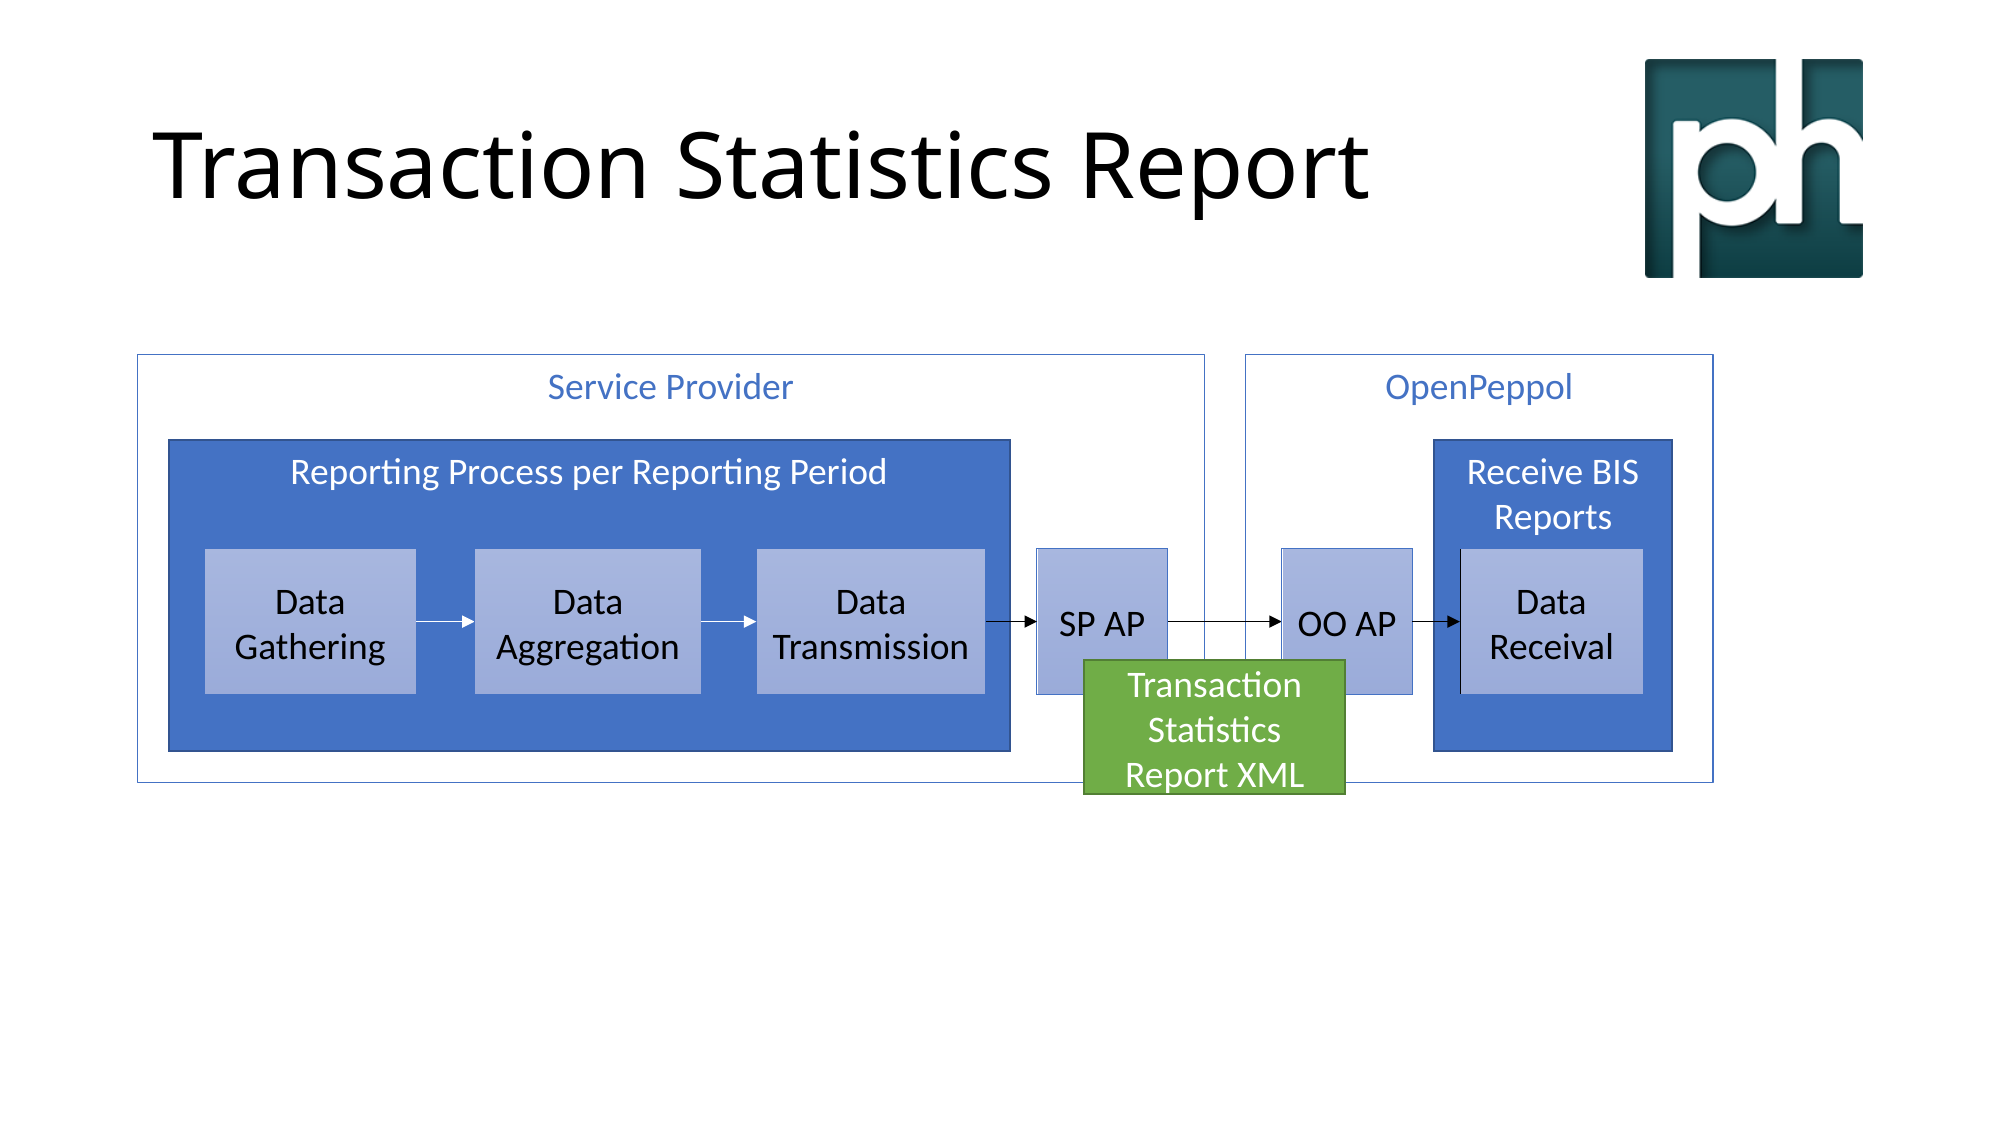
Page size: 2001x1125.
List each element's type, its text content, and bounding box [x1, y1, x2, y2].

text_box Data Receival [1459, 548, 1644, 695]
text_box SP AP [1036, 548, 1168, 695]
text_box Data Aggregation [474, 548, 702, 695]
text_box Receive BIS Reports [1433, 439, 1673, 752]
title Transaction Statistics Report [137, 59, 1611, 278]
text_box Service Provider [137, 354, 1205, 783]
text_box OO AP [1281, 548, 1413, 695]
text_box OpenPeppol [1245, 354, 1714, 783]
text_box Transaction Statistics Report XML [1083, 659, 1346, 795]
picture [1645, 59, 1863, 278]
